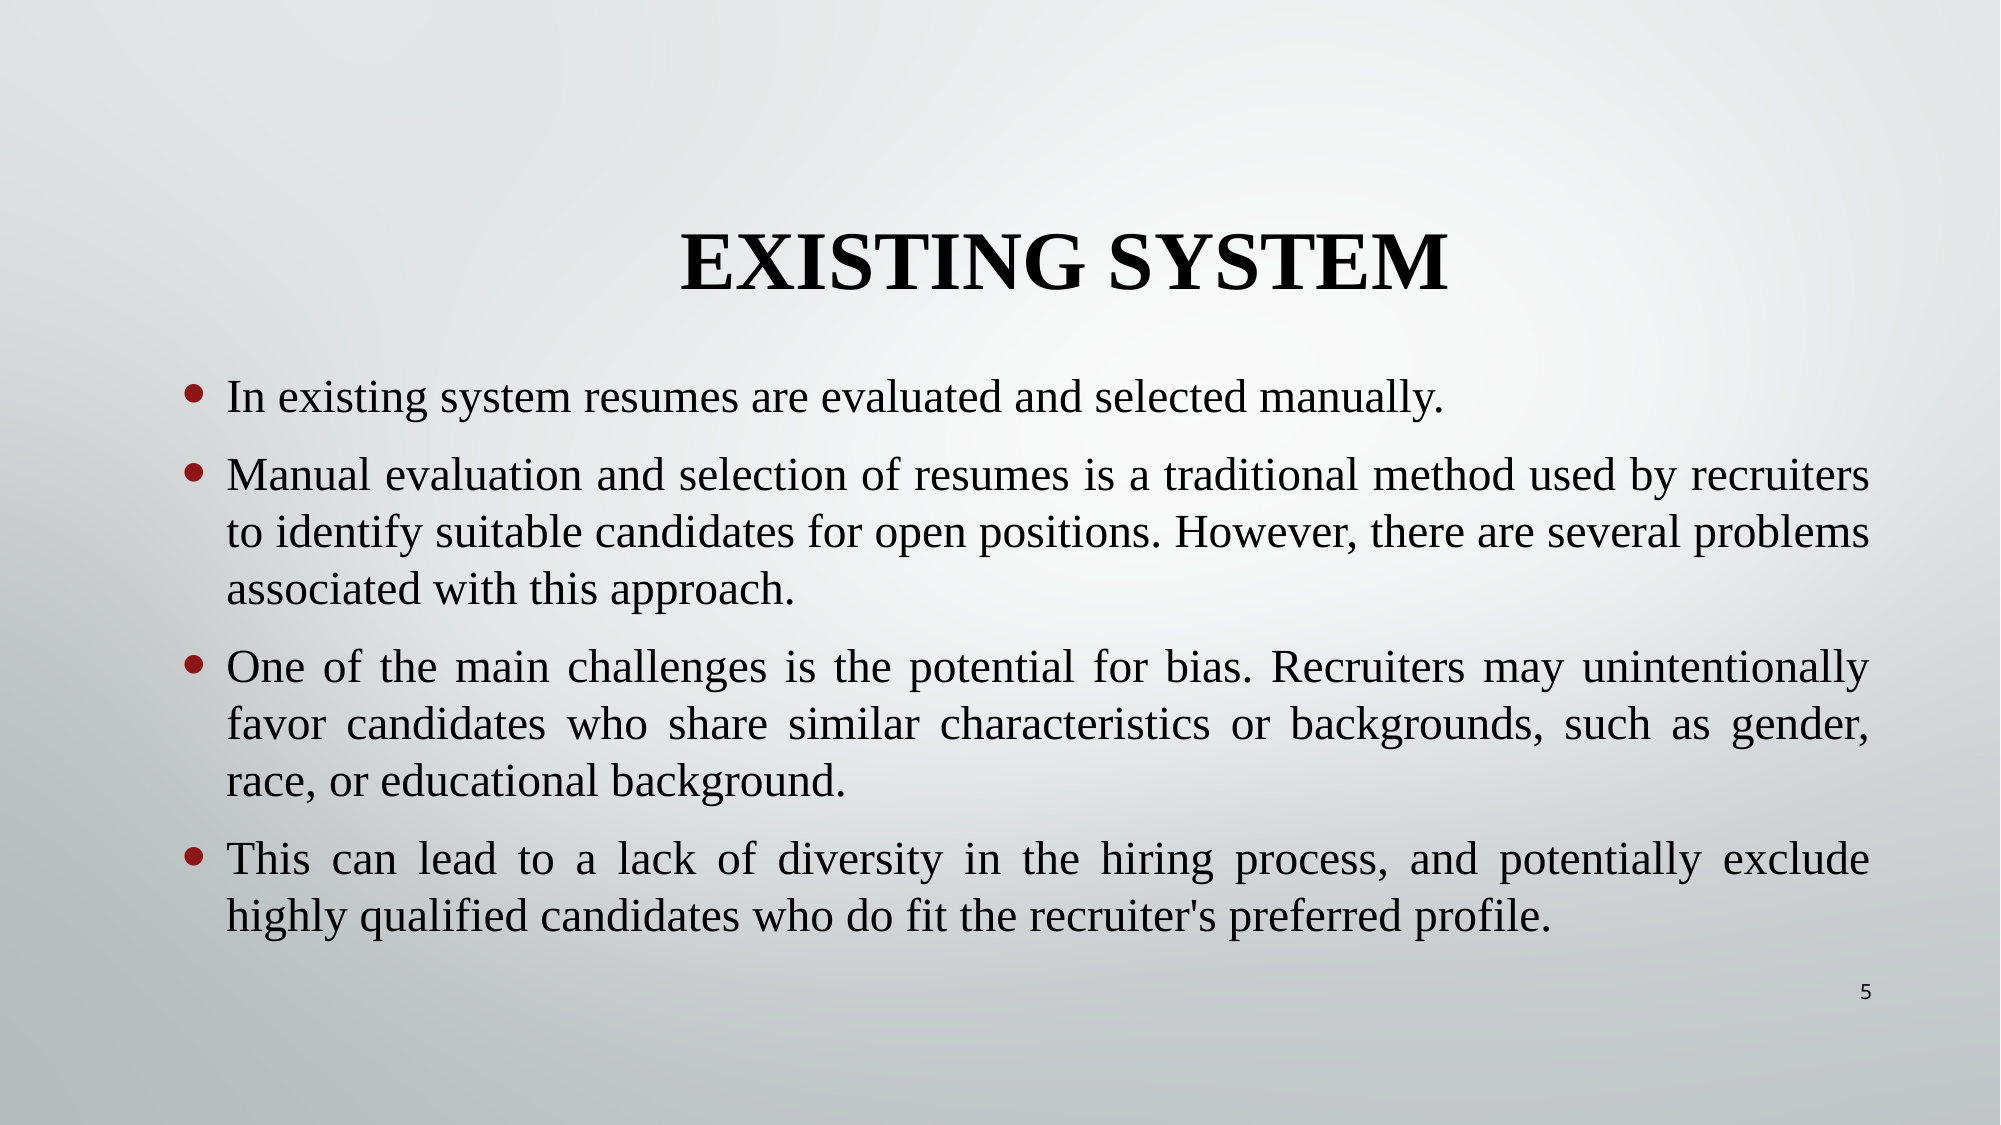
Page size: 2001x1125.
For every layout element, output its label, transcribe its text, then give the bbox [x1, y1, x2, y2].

title EXISTING SYSTEM [243, 112, 1887, 357]
slide_number 5 [1796, 962, 1887, 1023]
list In existing system resumes are evaluated and selected manually. Manual evaluation and selection of resumes is a traditional method used by recruiters to identify suitable candidates for open positions. However, there are several problems associated with this approach. One of the main challenges is the potential for bias. Recruiters may unintentionally favor candidates who share similar characteristics or backgrounds, such as gender, race, or educational background. This can lead to a lack of diversity in the hiring process, and potentially exclude highly qualified candidates who do fit the recruiter's preferred profile. [166, 357, 1887, 950]
